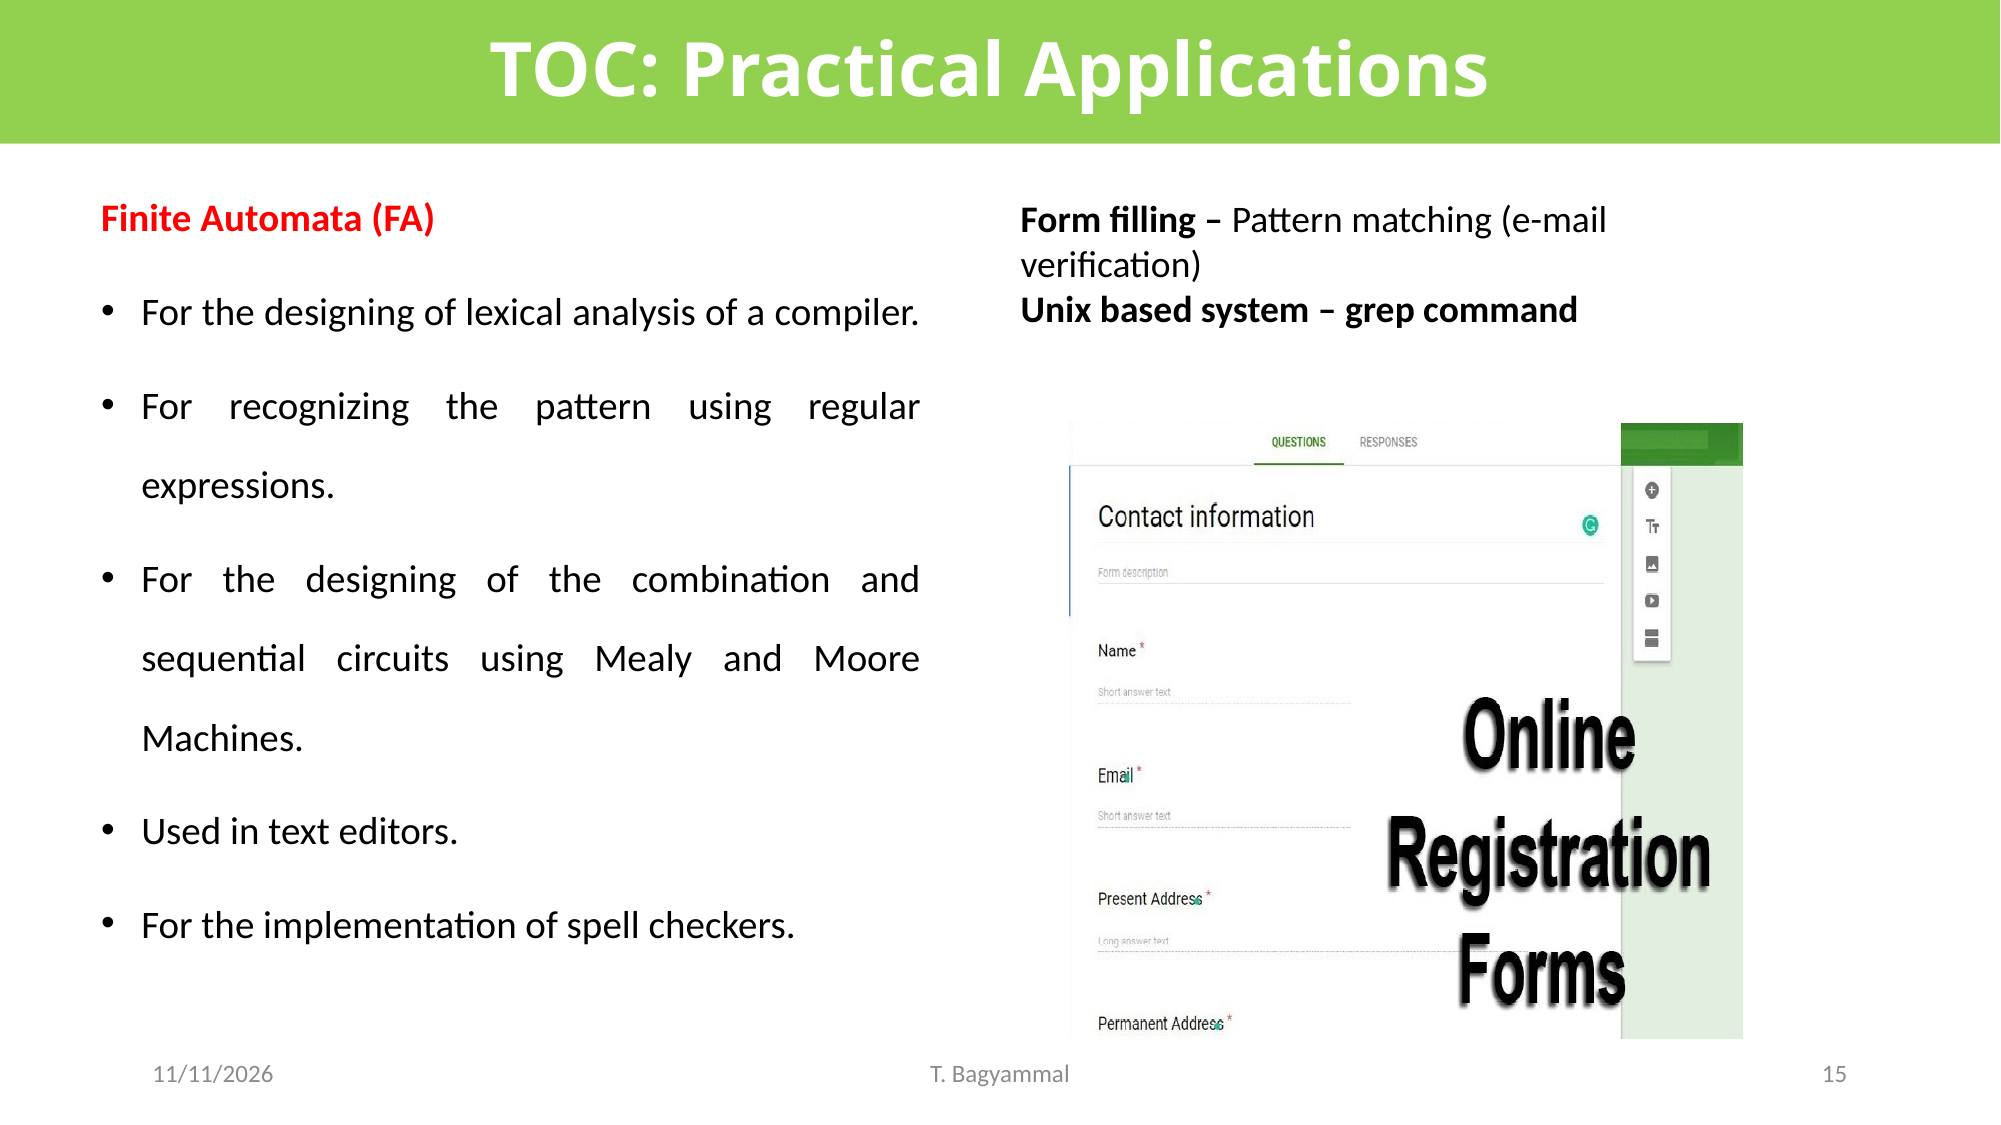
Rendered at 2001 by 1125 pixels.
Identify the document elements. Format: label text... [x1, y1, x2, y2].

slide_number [137, 1042, 588, 1103]
text_box Form filling – Pattern matching (e-mail verification) Unix based system – grep command [1005, 187, 1741, 338]
footer T. Bagyammal [662, 1042, 1338, 1103]
text_box TOC: Practical Applications [0, 0, 2000, 144]
picture [1069, 423, 1743, 1039]
list Finite Automata (FA) For the designing of lexical analysis of a compiler. For recognizing the pattern using regular expressions. For the designing of the combination and sequential circuits using Mealy and Moore Machines. Used in text editors. For the implementation of spell checkers. [86, 190, 936, 969]
slide_number 15 [1412, 1042, 1863, 1103]
